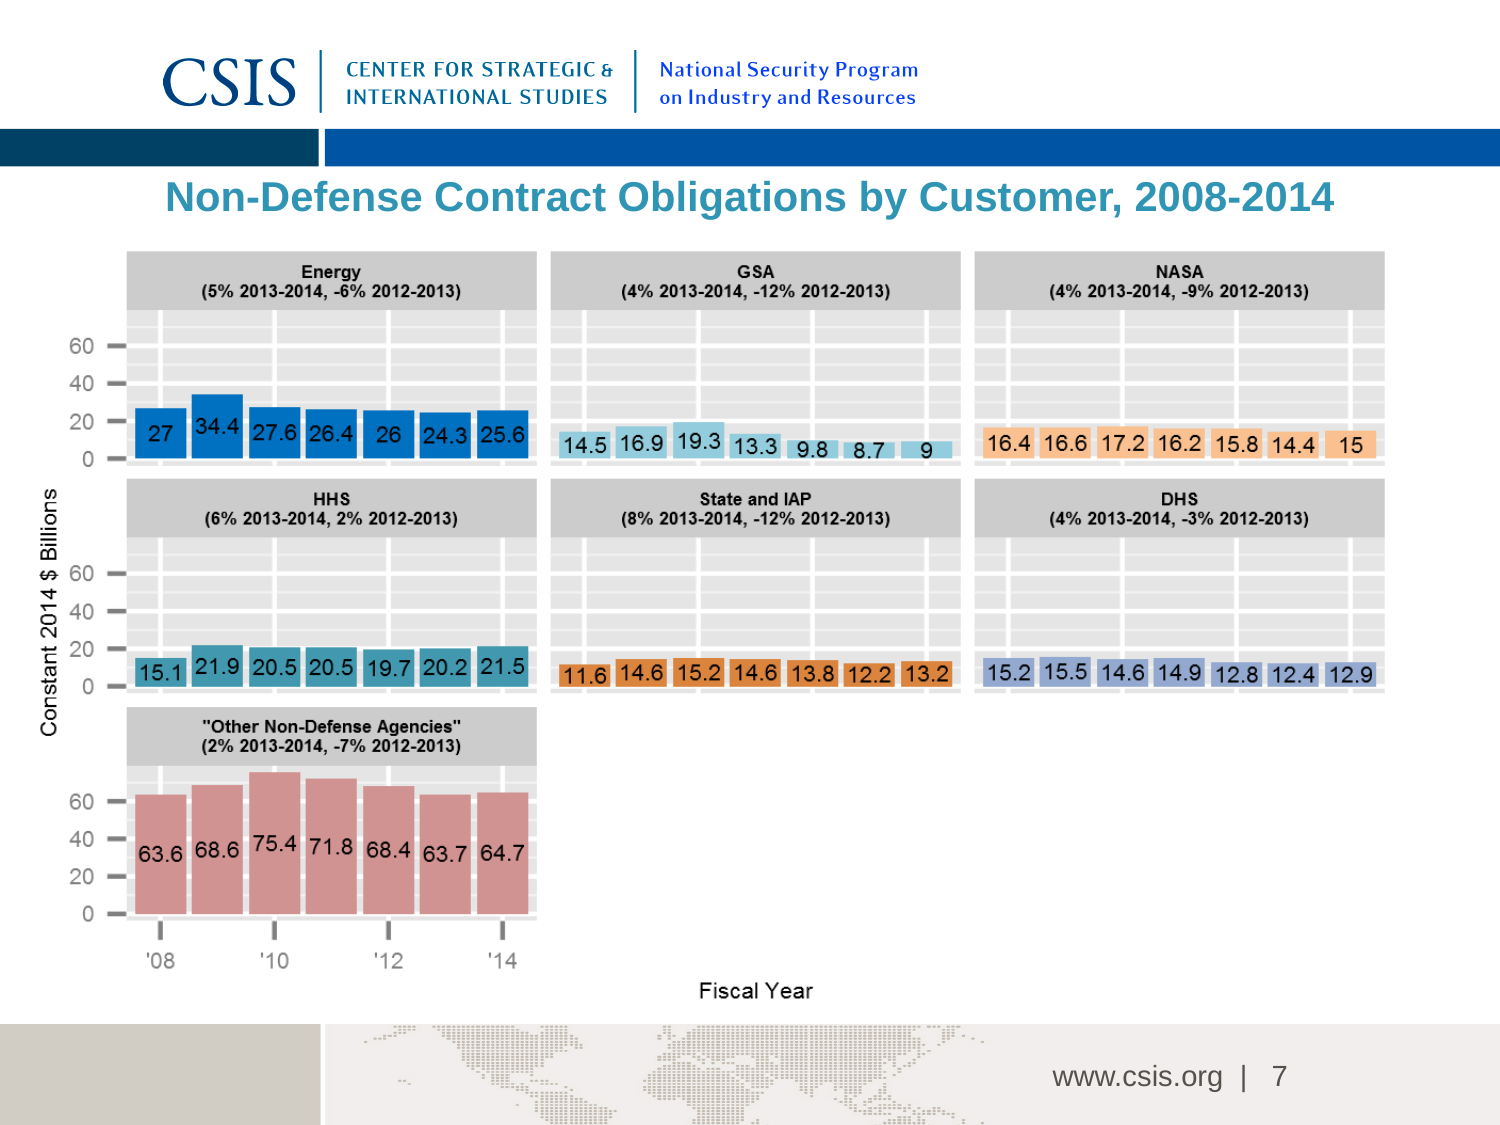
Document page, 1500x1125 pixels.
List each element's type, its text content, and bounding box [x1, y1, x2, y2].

picture [637, 50, 919, 113]
picture [163, 50, 319, 113]
picture [0, 1024, 1500, 1125]
title Non-Defense Contract Obligations by Customer, 2008-2014 [0, 162, 1500, 229]
picture [322, 50, 634, 113]
picture [0, 198, 1438, 1013]
slide_number 7 [1256, 1050, 1345, 1100]
